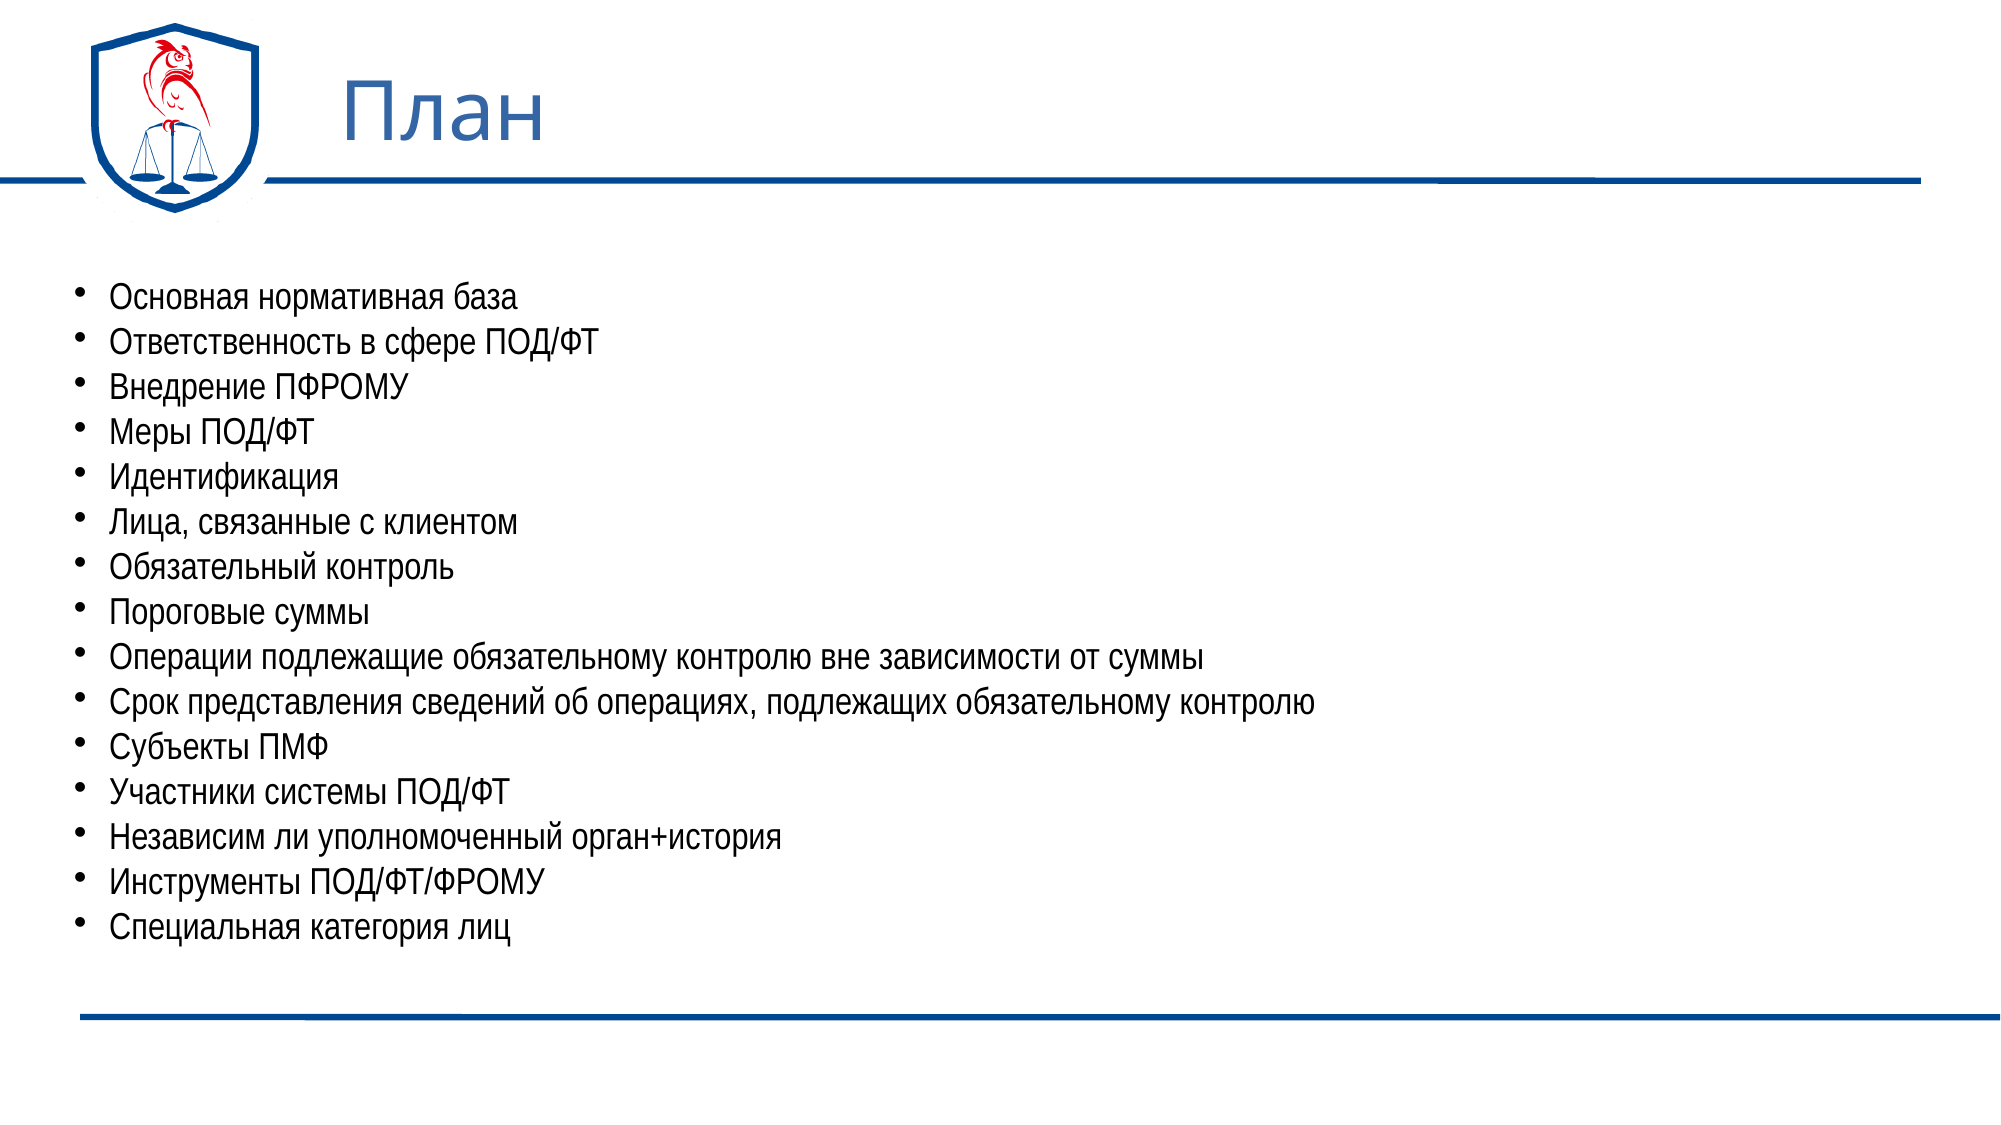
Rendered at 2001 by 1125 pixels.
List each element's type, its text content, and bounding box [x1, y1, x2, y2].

text_box Основная нормативная база Ответственность в сфере ПОД/ФТ Внедрение ПФРОМУ Меры ПОД/ФТ Идентификация Лица, связанные с клиентом Обязательный контроль Пороговые суммы Операции подлежащие обязательному контролю вне зависимости от суммы Срок представления сведений об операциях, подлежащих обязательному контролю Субъекты ПМФ Участники системы ПОД/ФТ Независим ли уполномоченный орган+история Инструменты ПОД/ФТ/ФРОМУ Специальная категория лиц [59, 265, 1772, 976]
text_box План [324, 49, 1742, 148]
picture [80, 13, 269, 222]
